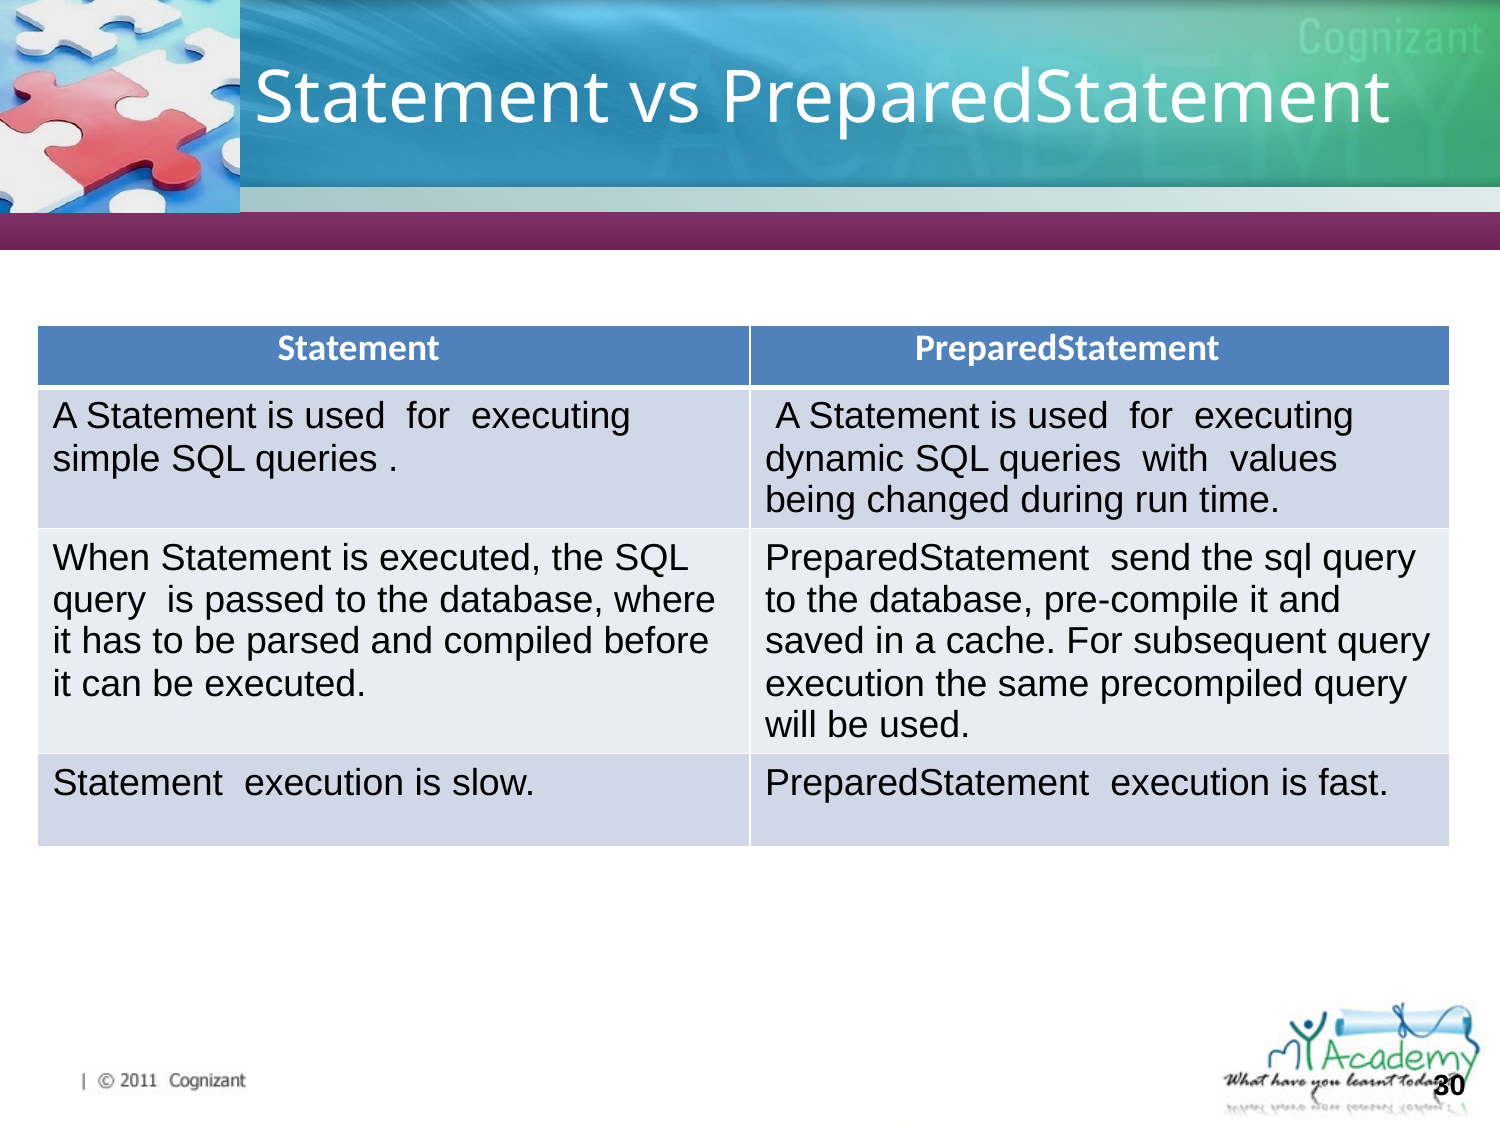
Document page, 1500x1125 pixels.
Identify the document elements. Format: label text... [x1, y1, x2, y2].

table_cell A Statement is used for executing dynamic SQL queries with values being changed during run time. [751, 390, 1449, 528]
table_cell PreparedStatement send the sql query to the database, pre-compile it and saved in a cache. For subsequent query execution the same precompiled query will be used. [751, 529, 1449, 753]
table_cell PreparedStatement execution is fast. [751, 754, 1449, 846]
table_cell When Statement is executed, the SQL query is passed to the database, where it has to be parsed and compiled before it can be executed. [38, 529, 749, 753]
slide_number 30 [1418, 1059, 1492, 1112]
title Statement vs PreparedStatement [225, 0, 1500, 188]
table_header PreparedStatement [751, 326, 1449, 385]
picture [0, 0, 240, 213]
table_cell Statement execution is slow. [38, 754, 749, 846]
table_cell A Statement is used for executing simple SQL queries . [38, 390, 749, 528]
picture [0, 250, 1500, 1125]
table_header Statement [38, 326, 749, 385]
